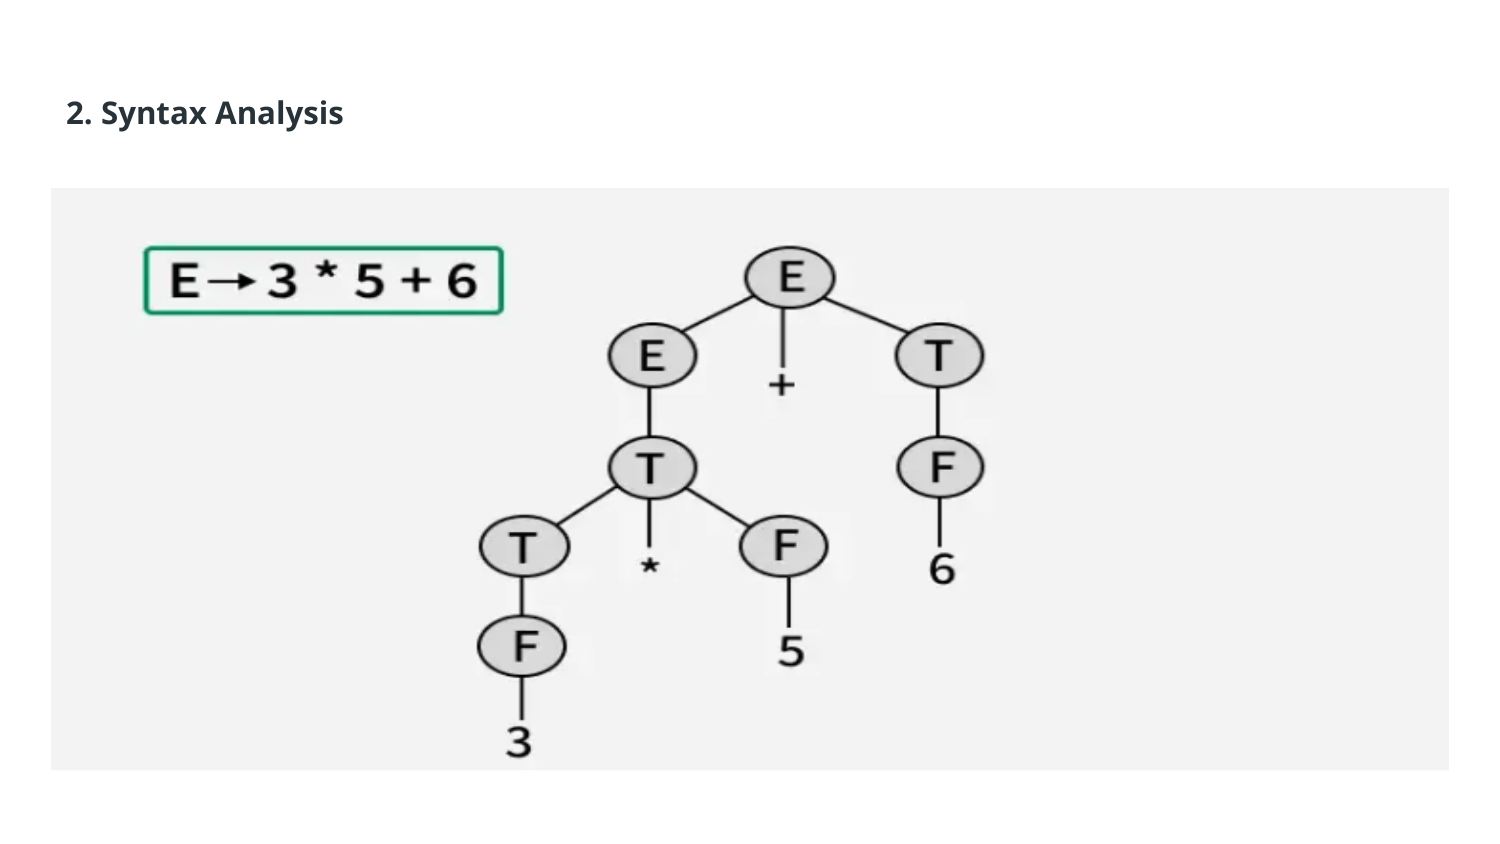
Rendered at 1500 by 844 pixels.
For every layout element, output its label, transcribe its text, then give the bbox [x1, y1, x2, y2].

title 2. Syntax Analysis [51, 72, 1449, 167]
picture [50, 188, 1450, 773]
